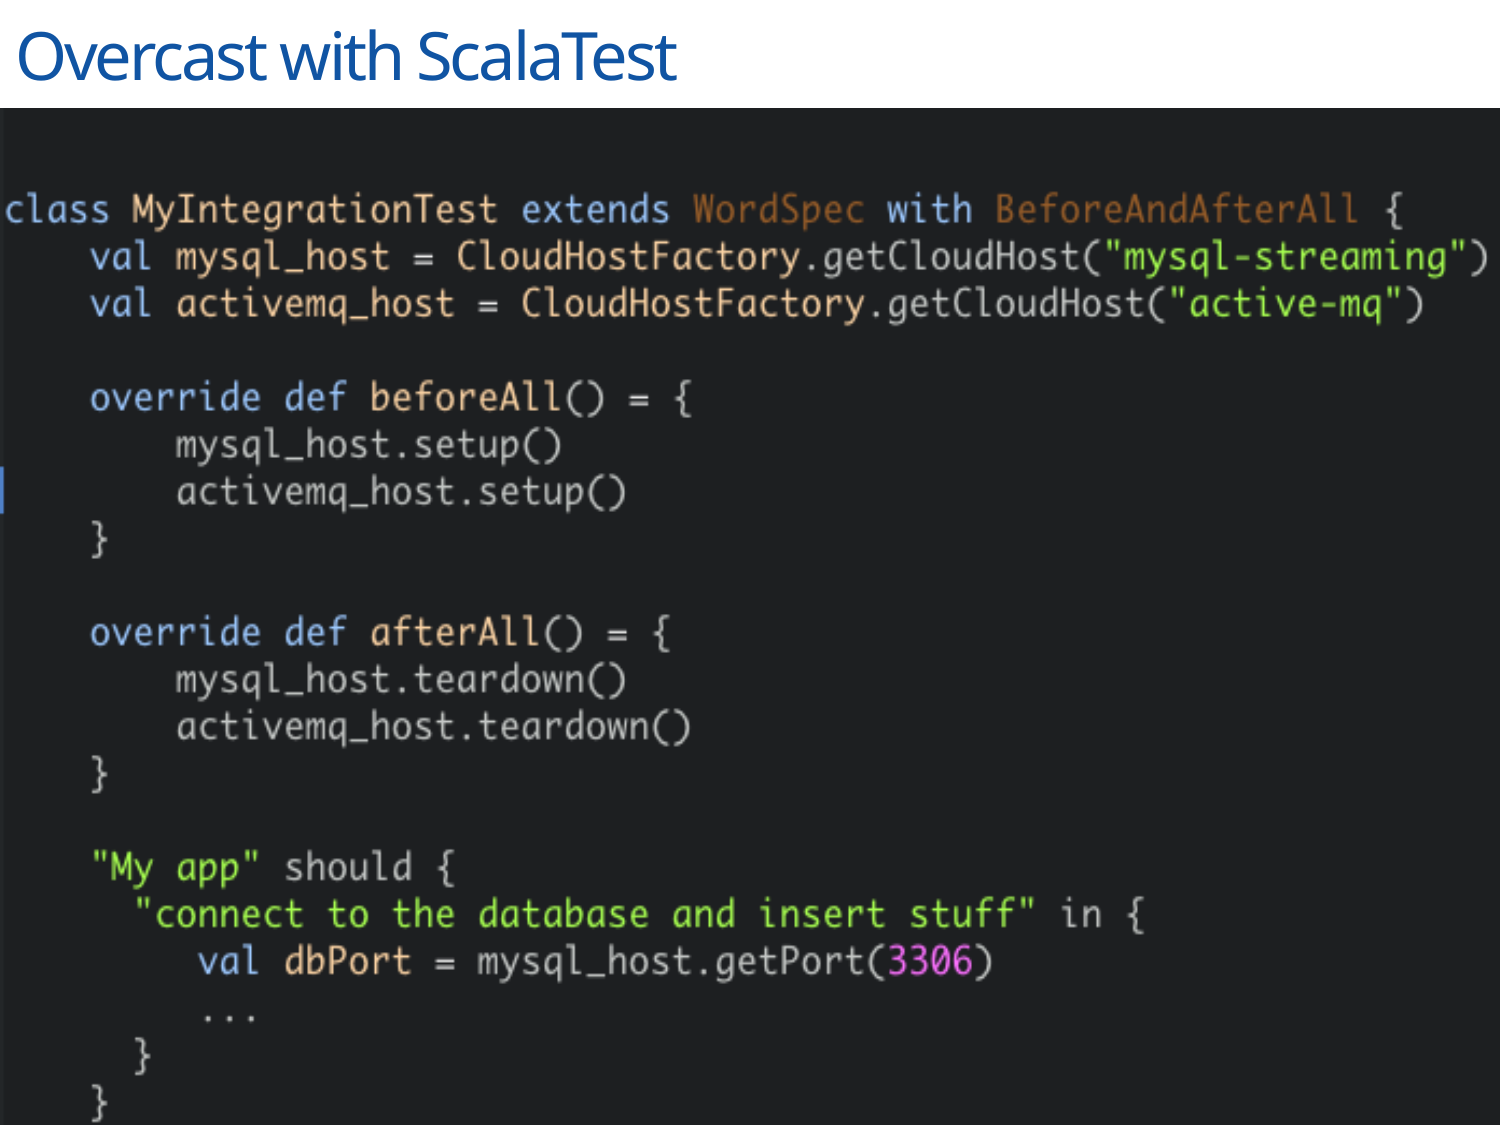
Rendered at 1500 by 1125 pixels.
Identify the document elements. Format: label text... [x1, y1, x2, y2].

title Overcast with ScalaTest [0, 0, 1277, 107]
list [0, 107, 1500, 1125]
